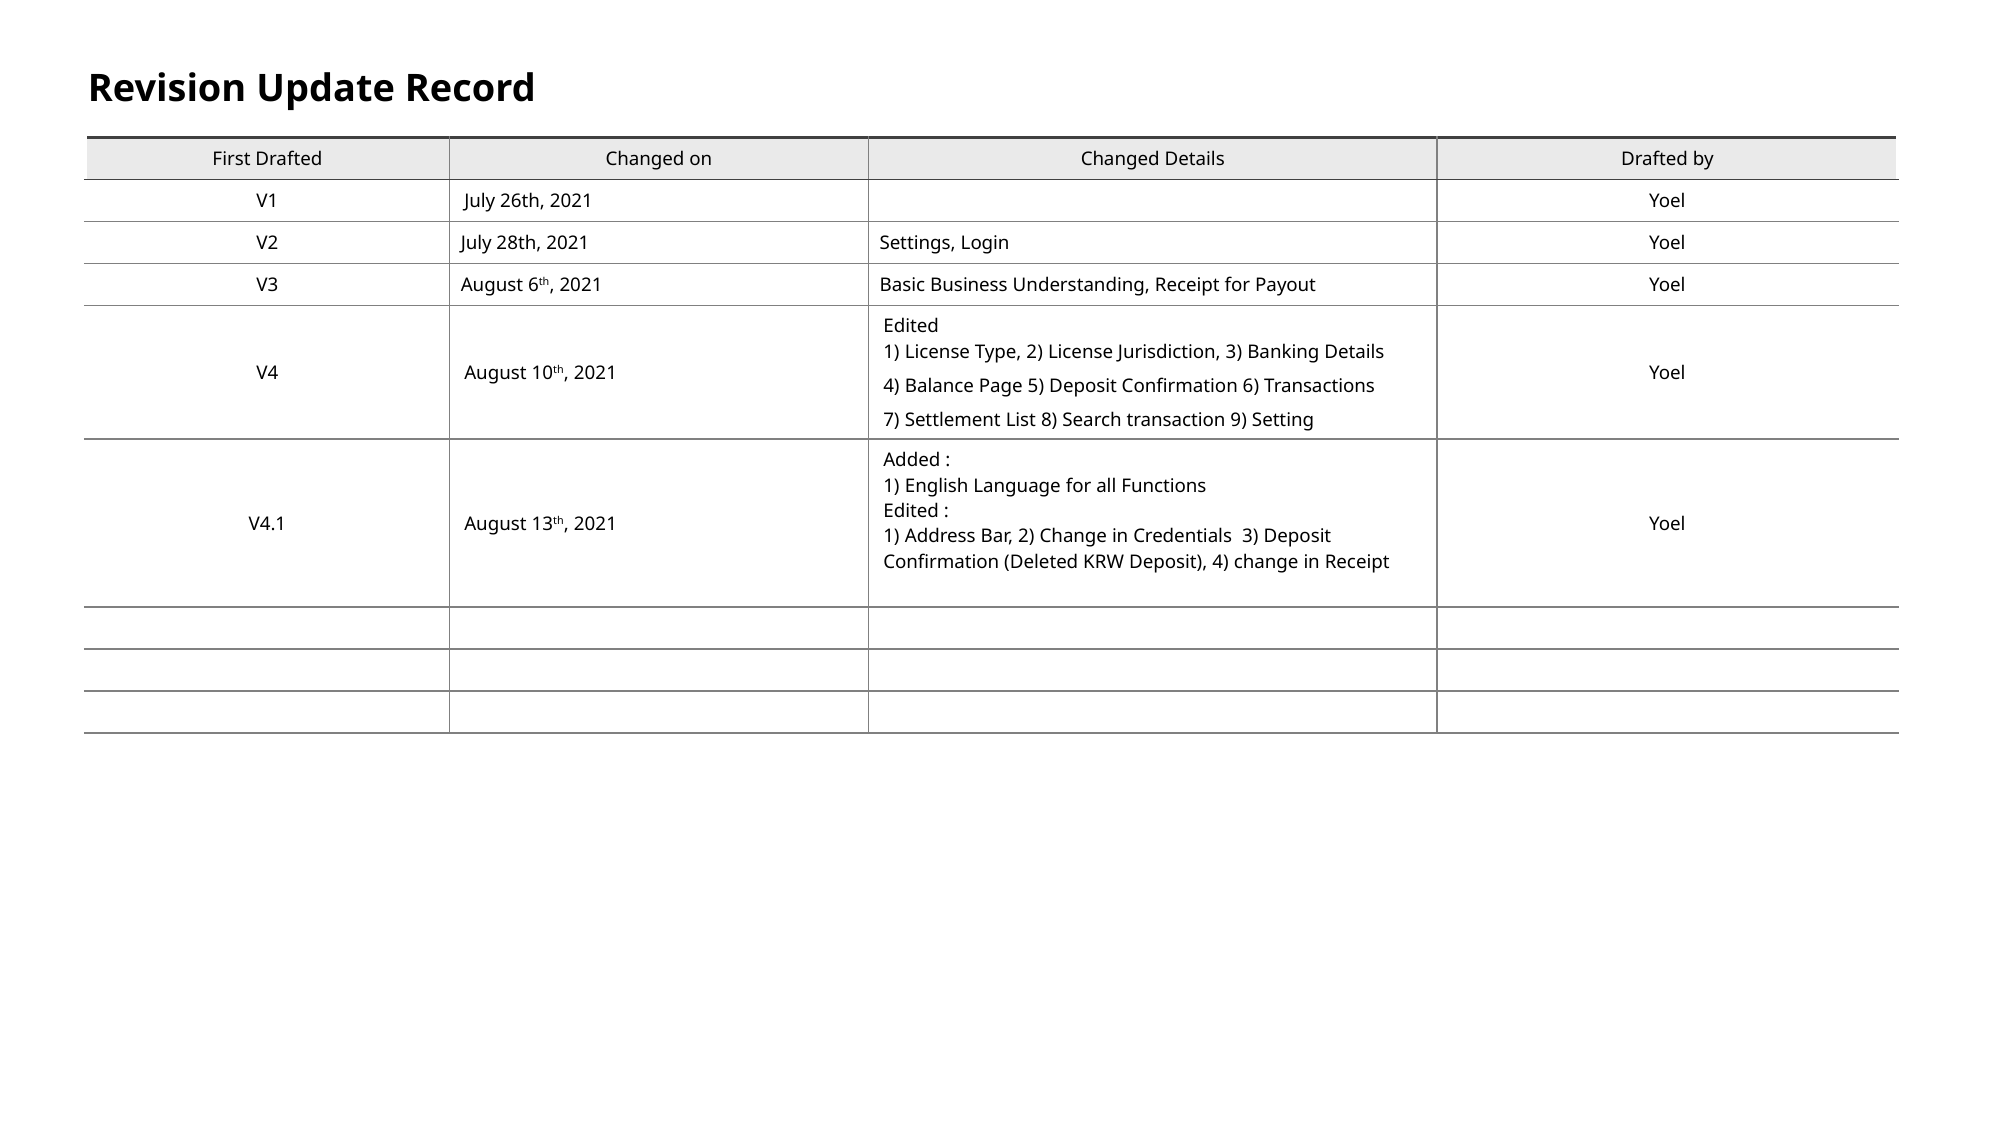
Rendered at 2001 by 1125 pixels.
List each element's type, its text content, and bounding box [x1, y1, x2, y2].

table_header Changed Details [869, 139, 1436, 179]
table_cell V1 [87, 180, 449, 221]
table_cell Added : 1) English Language for all Functions Edited : 1) Address Bar, 2) Change in Credentials 3) Deposit Confirmation (Deleted KRW Deposit), 4) change in Receipt [869, 440, 1436, 606]
table_cell [1438, 650, 1896, 690]
table_cell July 26th, 2021 [450, 180, 868, 221]
table_cell [87, 650, 449, 690]
table_cell [869, 692, 1436, 732]
table_cell Yoel [1438, 180, 1896, 221]
table_cell Yoel [1438, 264, 1896, 305]
table_header Drafted by [1438, 139, 1896, 179]
table_cell Yoel [1438, 440, 1896, 606]
table_cell V2 [87, 222, 449, 263]
table_cell [87, 692, 449, 732]
table_cell Yoel [1438, 222, 1896, 263]
table_cell Yoel [1438, 306, 1896, 438]
table_header First Drafted [87, 139, 449, 179]
table_cell Edited 1) License Type, 2) License Jurisdiction, 3) Banking Details 4) Balance Page 5) Deposit Confirmation 6) Transactions 7) Settlement List 8) Search transaction 9) Setting [869, 306, 1436, 438]
table_cell July 28th, 2021 [450, 222, 868, 263]
table_cell August 6th, 2021 [450, 264, 868, 305]
table_cell V4.1 [87, 440, 449, 606]
table_cell [450, 650, 868, 690]
table_cell [87, 608, 449, 648]
table_cell [869, 180, 1436, 221]
table_cell [869, 650, 1436, 690]
title Revision Update Record [72, 53, 1548, 121]
table_cell August 13th, 2021 [450, 440, 868, 606]
table_header Changed on [450, 139, 868, 179]
table_cell V3 [87, 264, 449, 305]
table_cell [869, 608, 1436, 648]
table_cell [1438, 608, 1896, 648]
table_cell V4 [87, 306, 449, 438]
table_cell [450, 692, 868, 732]
table_cell Basic Business Understanding, Receipt for Payout [869, 264, 1436, 305]
table_cell Settings, Login [869, 222, 1436, 263]
table_cell [1438, 692, 1896, 732]
table_cell [450, 608, 868, 648]
table_cell August 10th, 2021 [450, 306, 868, 438]
